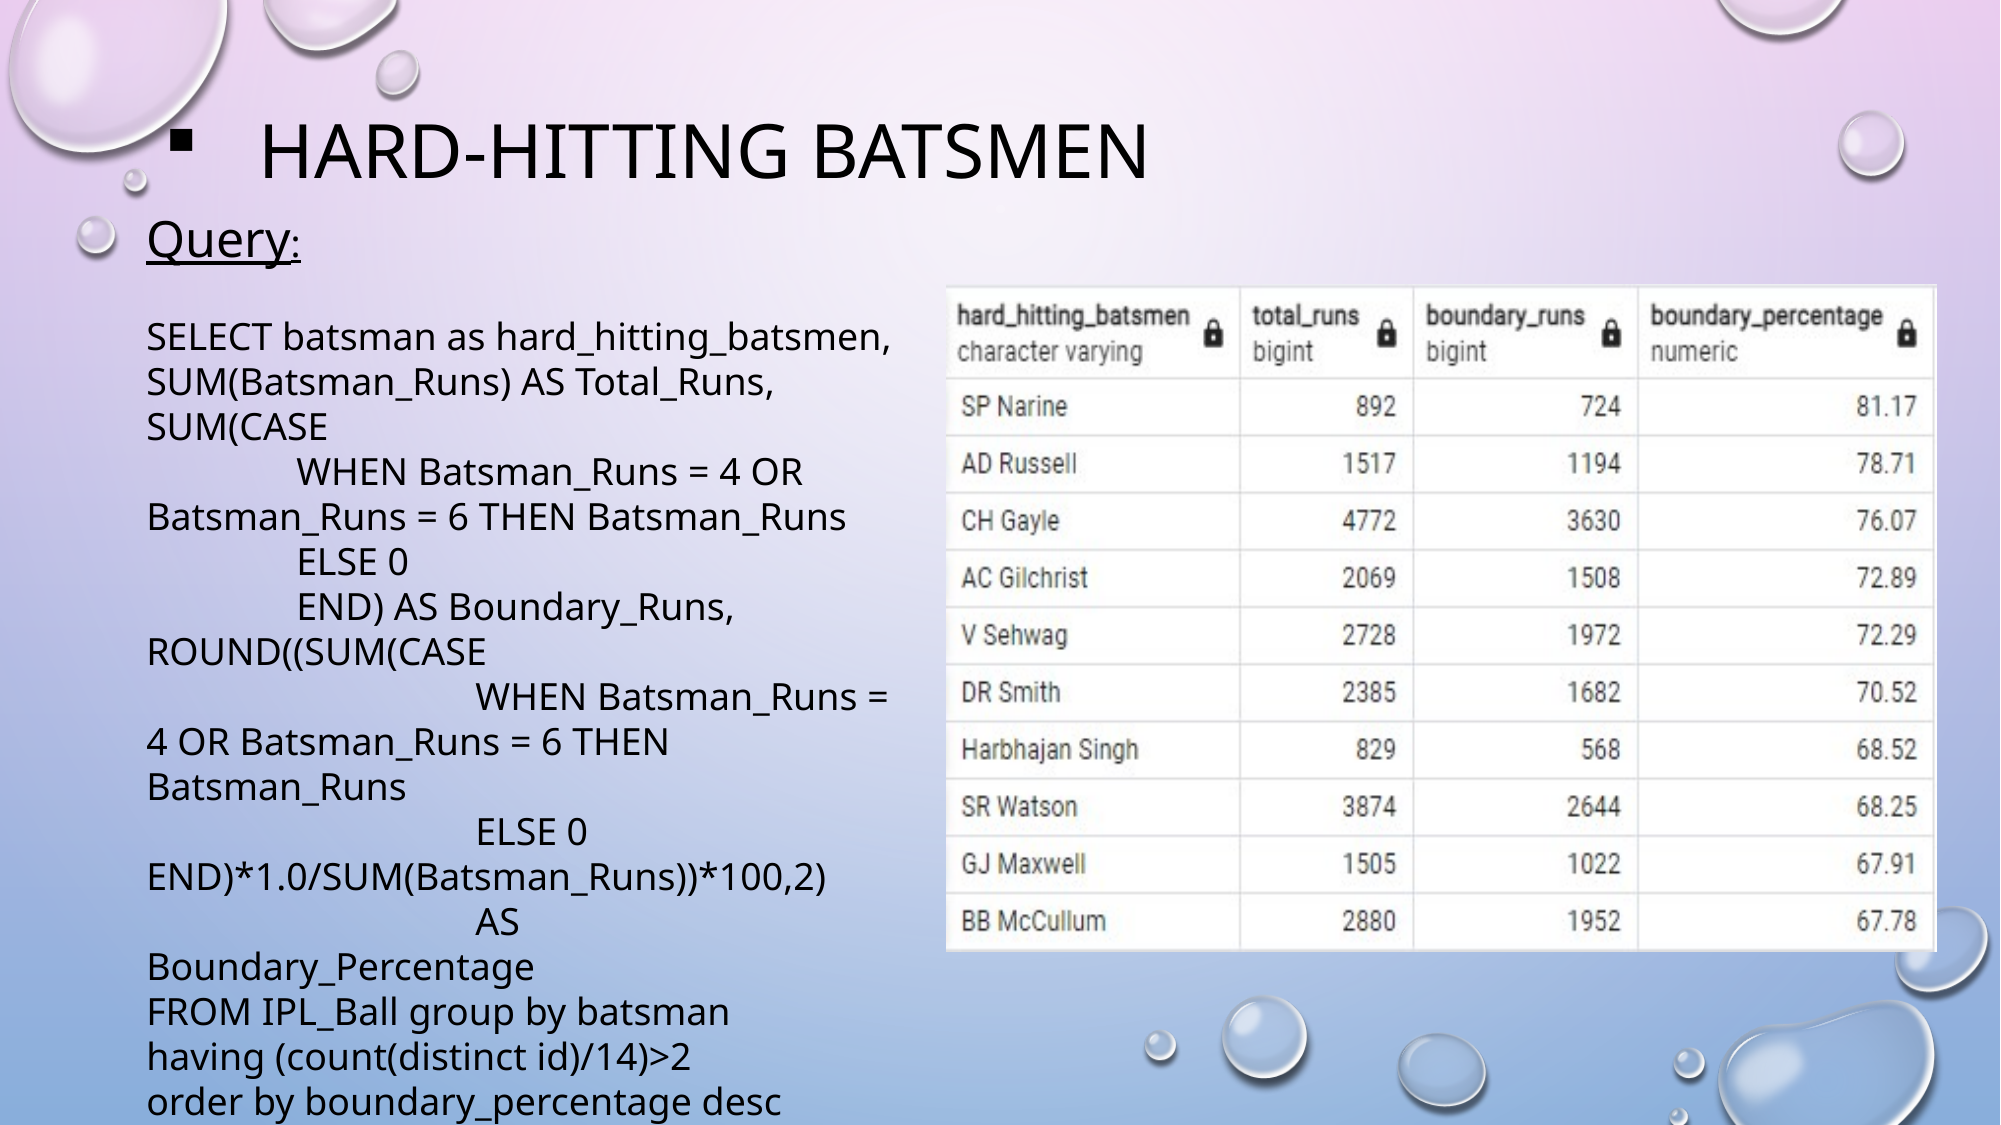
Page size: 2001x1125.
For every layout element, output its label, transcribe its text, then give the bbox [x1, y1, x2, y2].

text_box Query: SELECT batsman as hard_hitting_batsmen, SUM(Batsman_Runs) AS Total_Runs, SUM(CASE WHEN Batsman_Runs = 4 OR Batsman_Runs = 6 THEN Batsman_Runs ELSE 0 END) AS Boundary_Runs, ROUND((SUM(CASE WHEN Batsman_Runs = 4 OR Batsman_Runs = 6 THEN Batsman_Runs ELSE 0 END)*1.0/SUM(Batsman_Runs))*100,2) AS Boundary_Percentage FROM IPL_Ball group by batsman having (count(distinct id)/14)>2 order by boundary_percentage desc limit 10; [131, 200, 928, 1125]
title Hard-hitting batsmen [149, 22, 1851, 285]
picture [0, 0, 2000, 1125]
